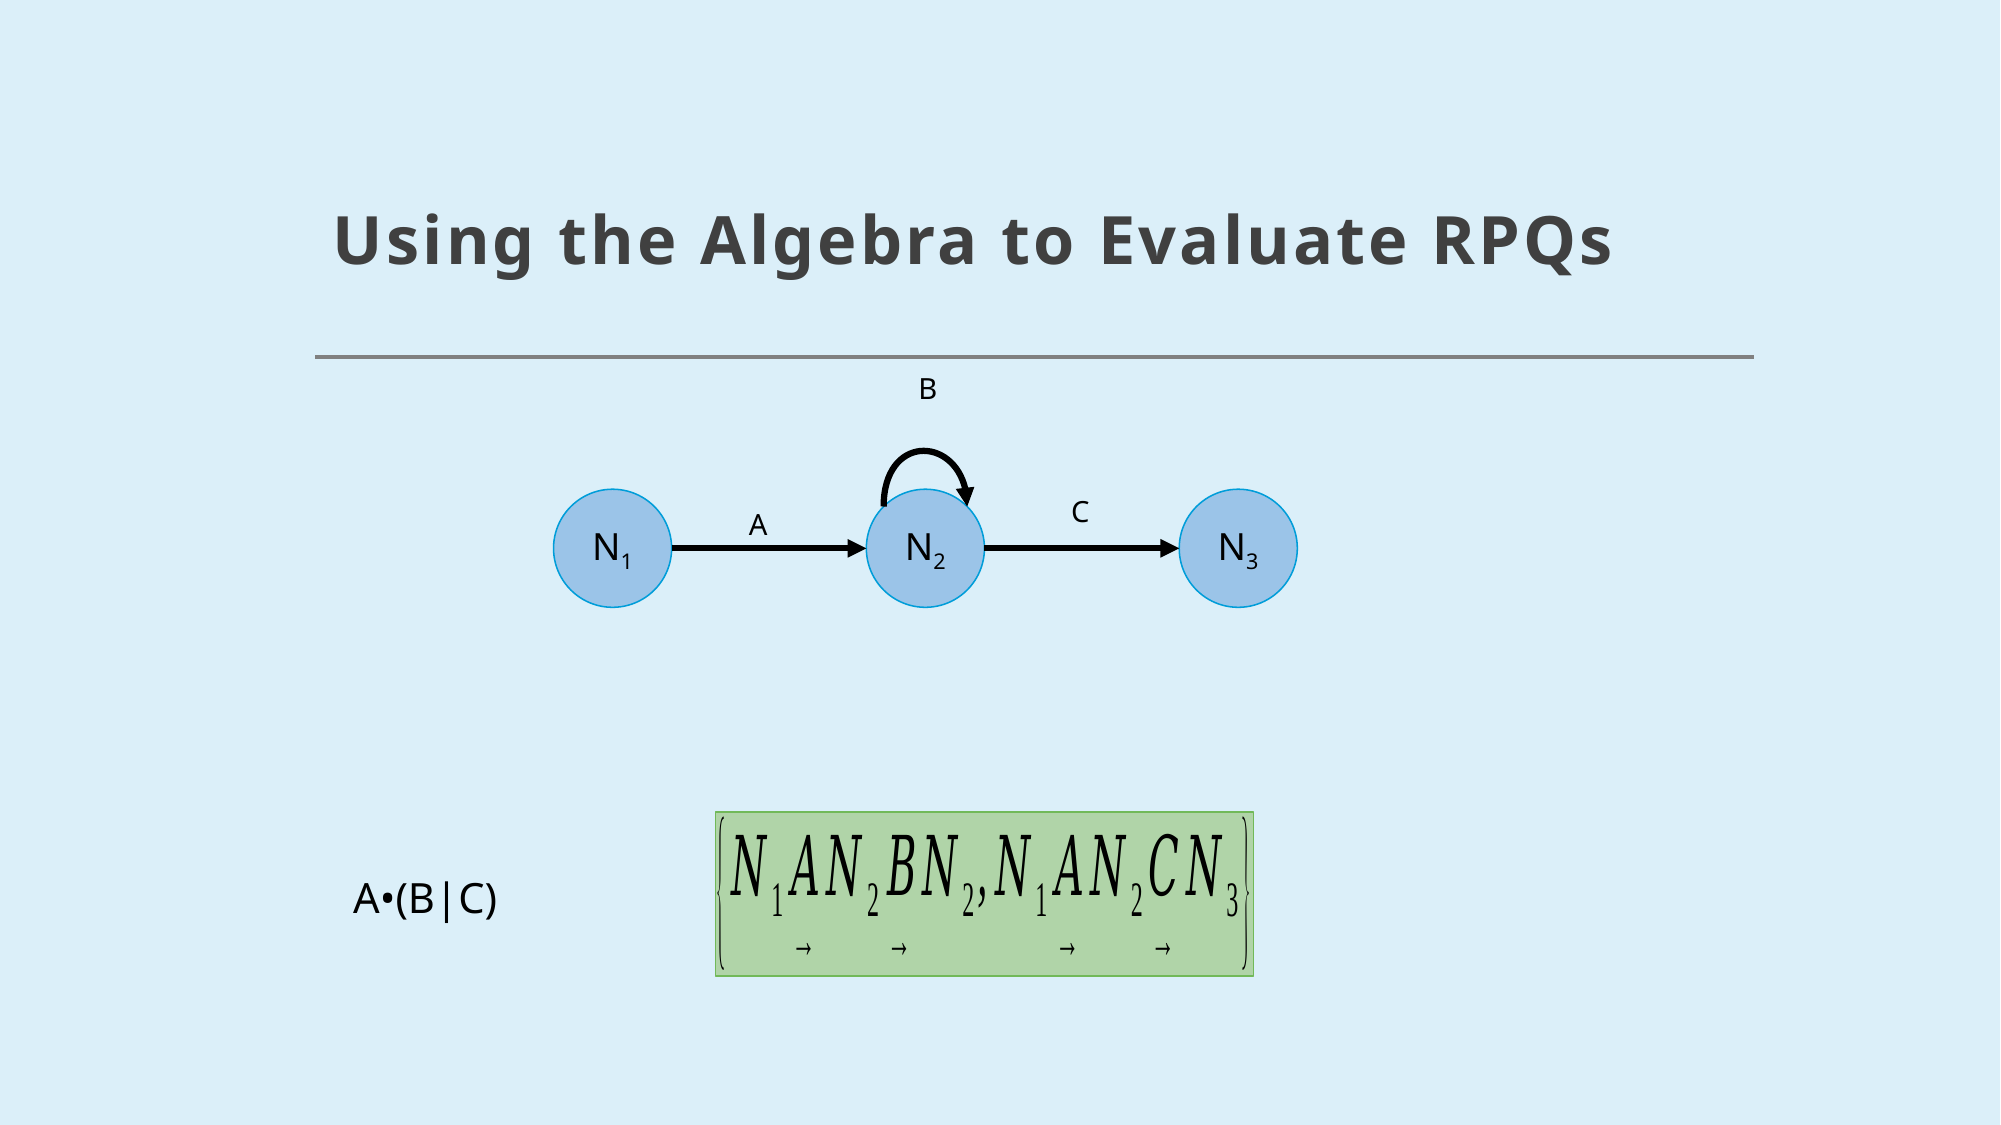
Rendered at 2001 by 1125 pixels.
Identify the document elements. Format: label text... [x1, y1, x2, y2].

text_box N1 [552, 488, 673, 609]
text_box C [1056, 486, 1107, 536]
text_box A [733, 498, 785, 548]
title Using the Algebra to Evaluate RPQs [315, 72, 1754, 294]
text_box N2 [865, 488, 986, 609]
text_box N3 [1178, 488, 1299, 609]
text_box B [903, 362, 954, 413]
